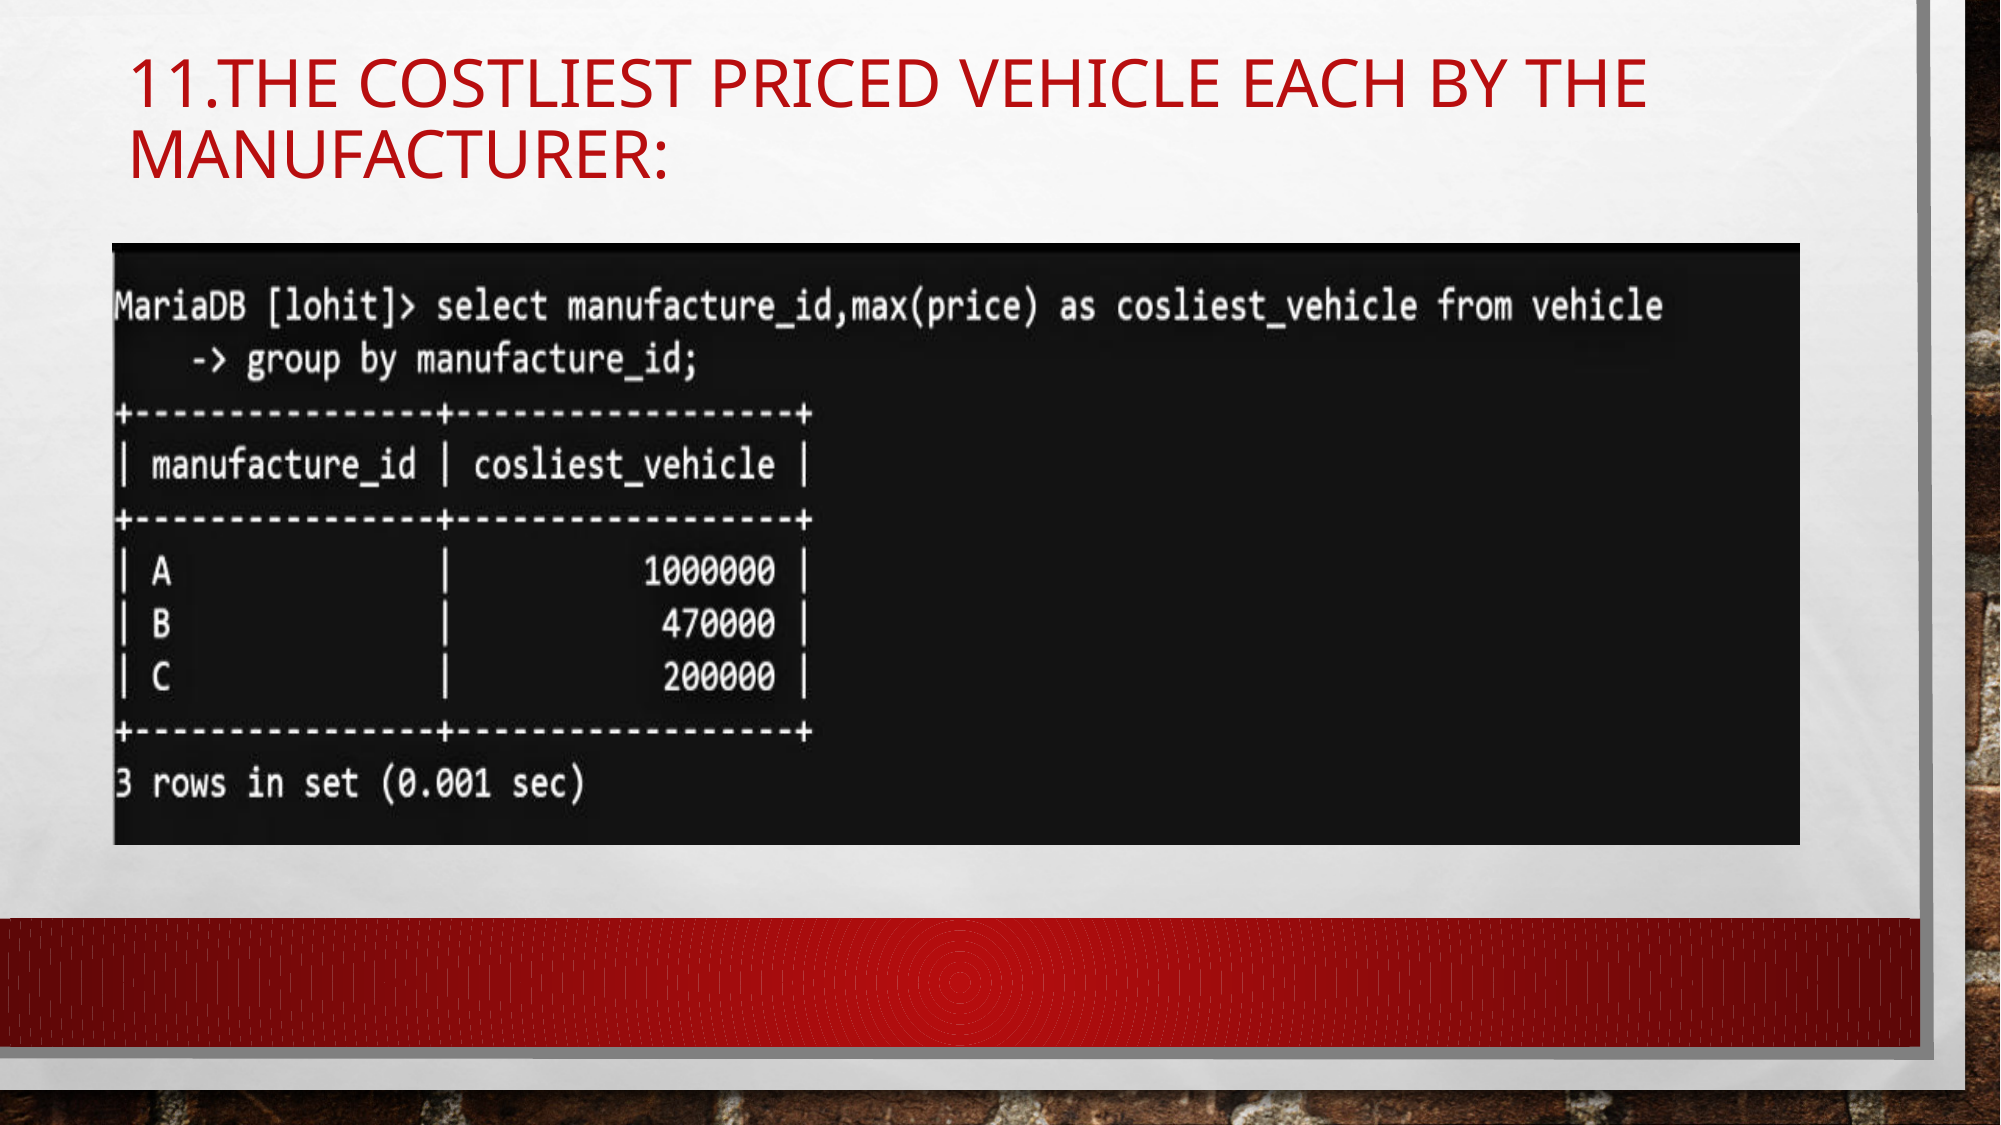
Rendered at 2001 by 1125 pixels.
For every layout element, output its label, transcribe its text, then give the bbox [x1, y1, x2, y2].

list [112, 242, 1801, 845]
picture [0, 0, 2000, 1125]
title 11.The costliest priced vehicle each by the manufacturer: [112, 18, 1818, 224]
